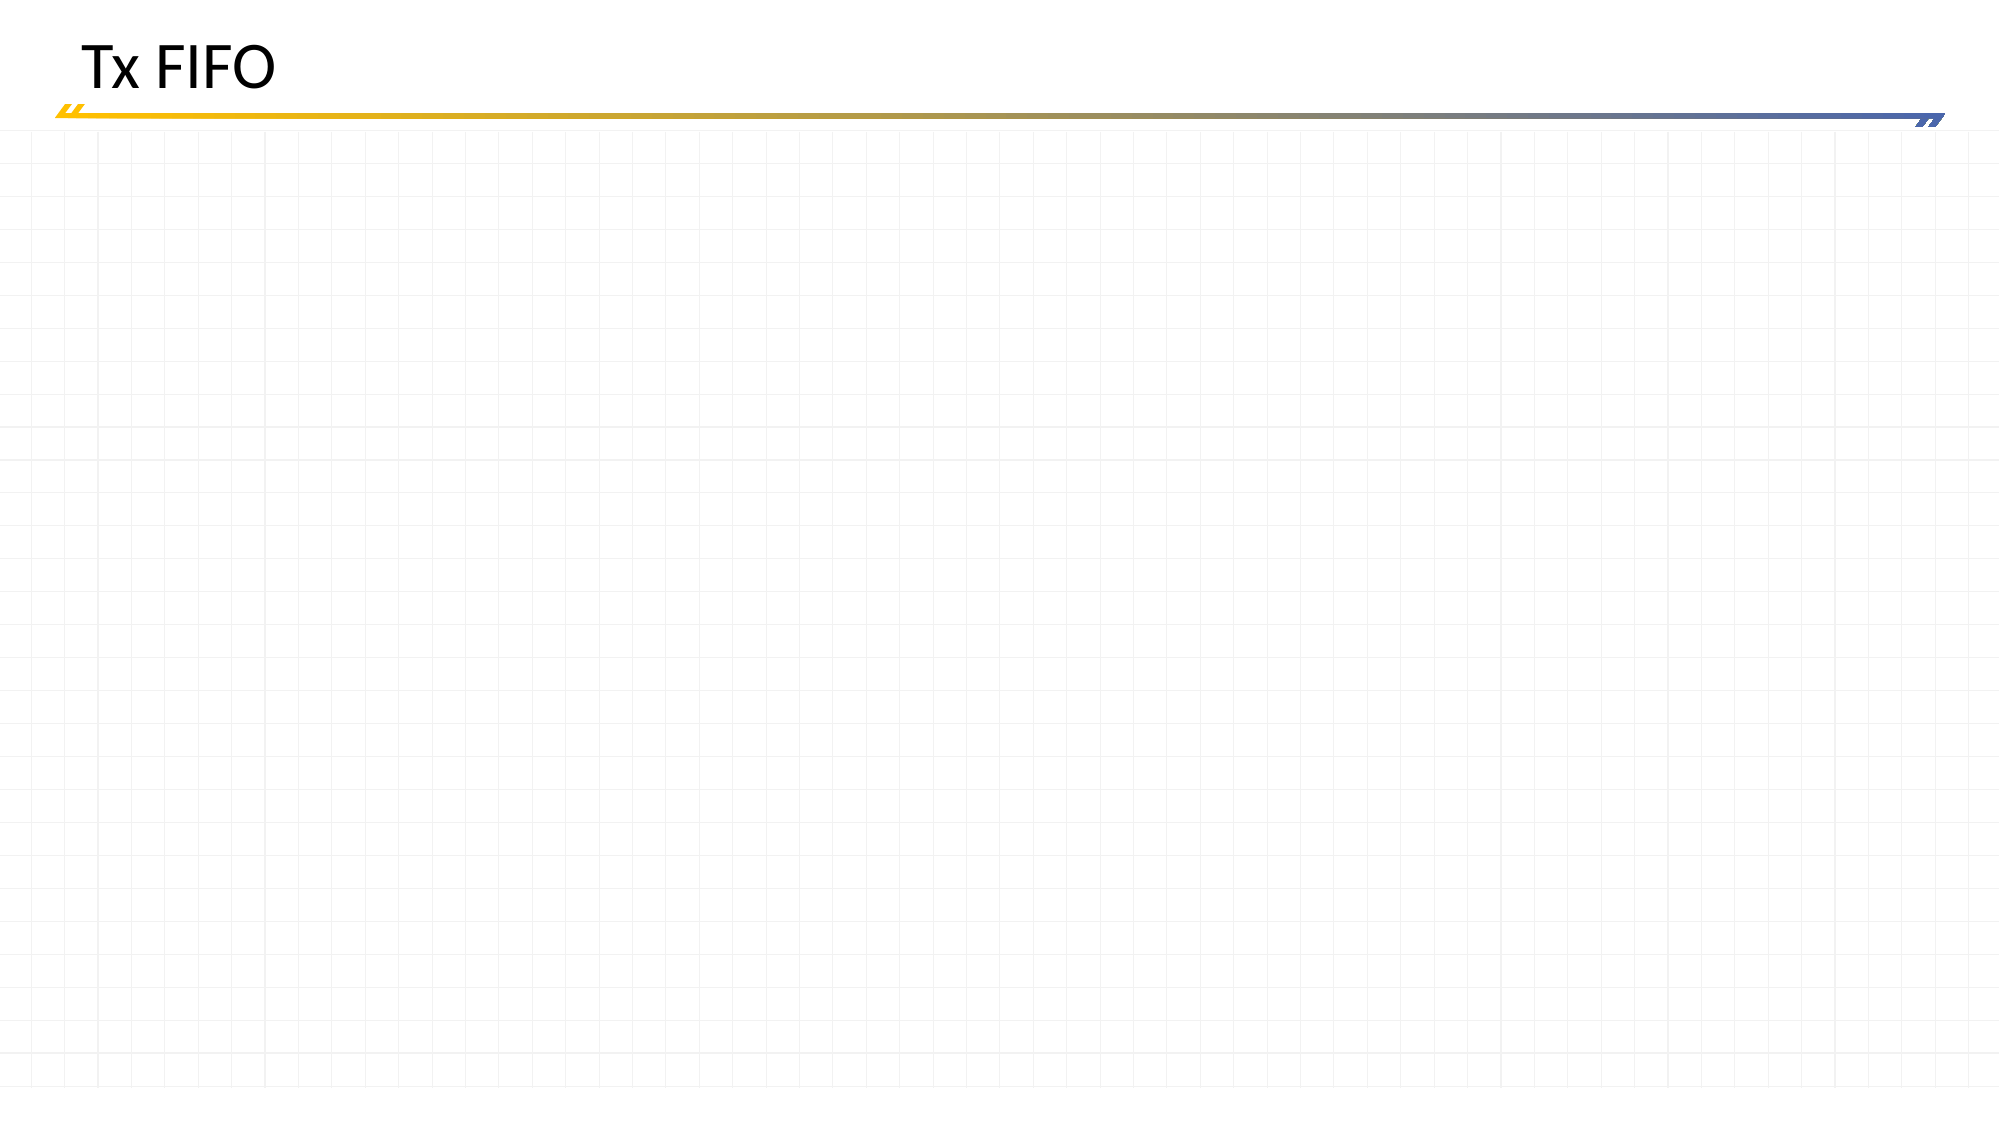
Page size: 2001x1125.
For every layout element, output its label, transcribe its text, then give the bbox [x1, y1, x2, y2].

title Tx FIFO [66, 0, 1934, 111]
